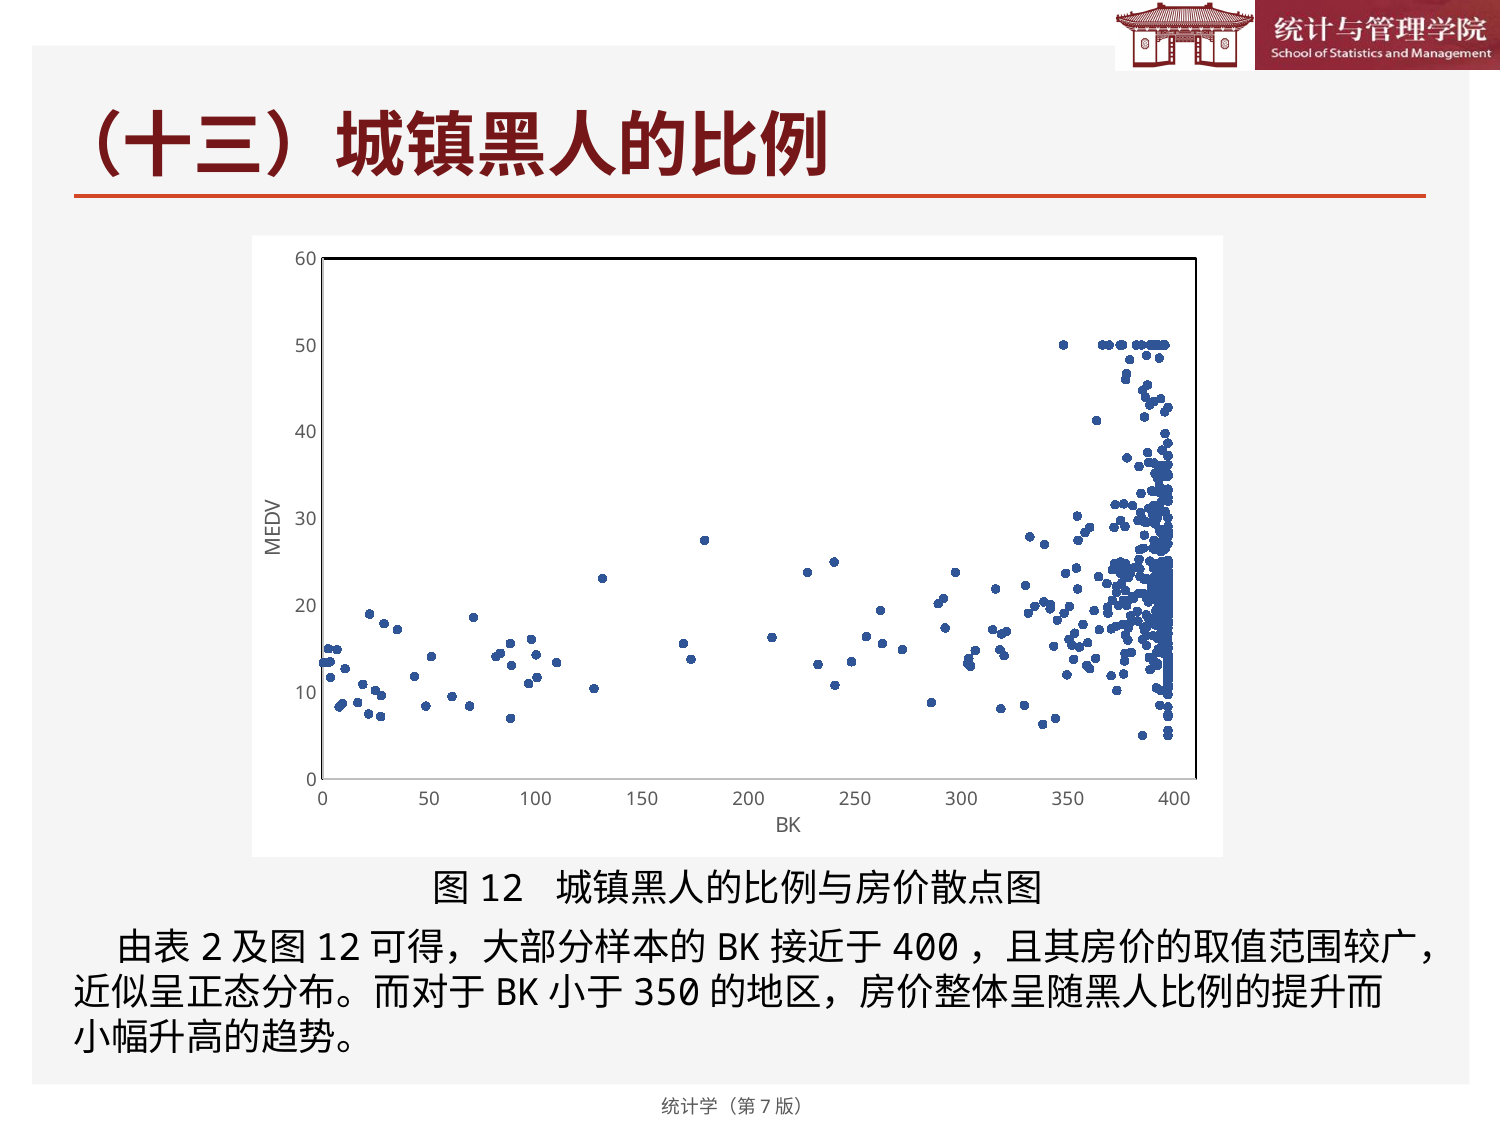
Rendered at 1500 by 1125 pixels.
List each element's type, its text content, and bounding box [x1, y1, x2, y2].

picture [1115, 0, 1500, 71]
title （十三）城镇黑人的比例 [37, 73, 1500, 192]
text_box 图12 城镇黑人的比例与房价散点图 [417, 857, 1058, 917]
footer 统计学（第7版） [480, 1084, 994, 1125]
chart [251, 235, 1224, 857]
text_box 由表2及图12可得，大部分样本的BK接近于400，且其房价的取值范围较广，近似呈正态分布。而对于BK小于350的地区，房价整体呈随黑人比例的提升而小幅升高的趋势。 [58, 915, 1434, 1066]
